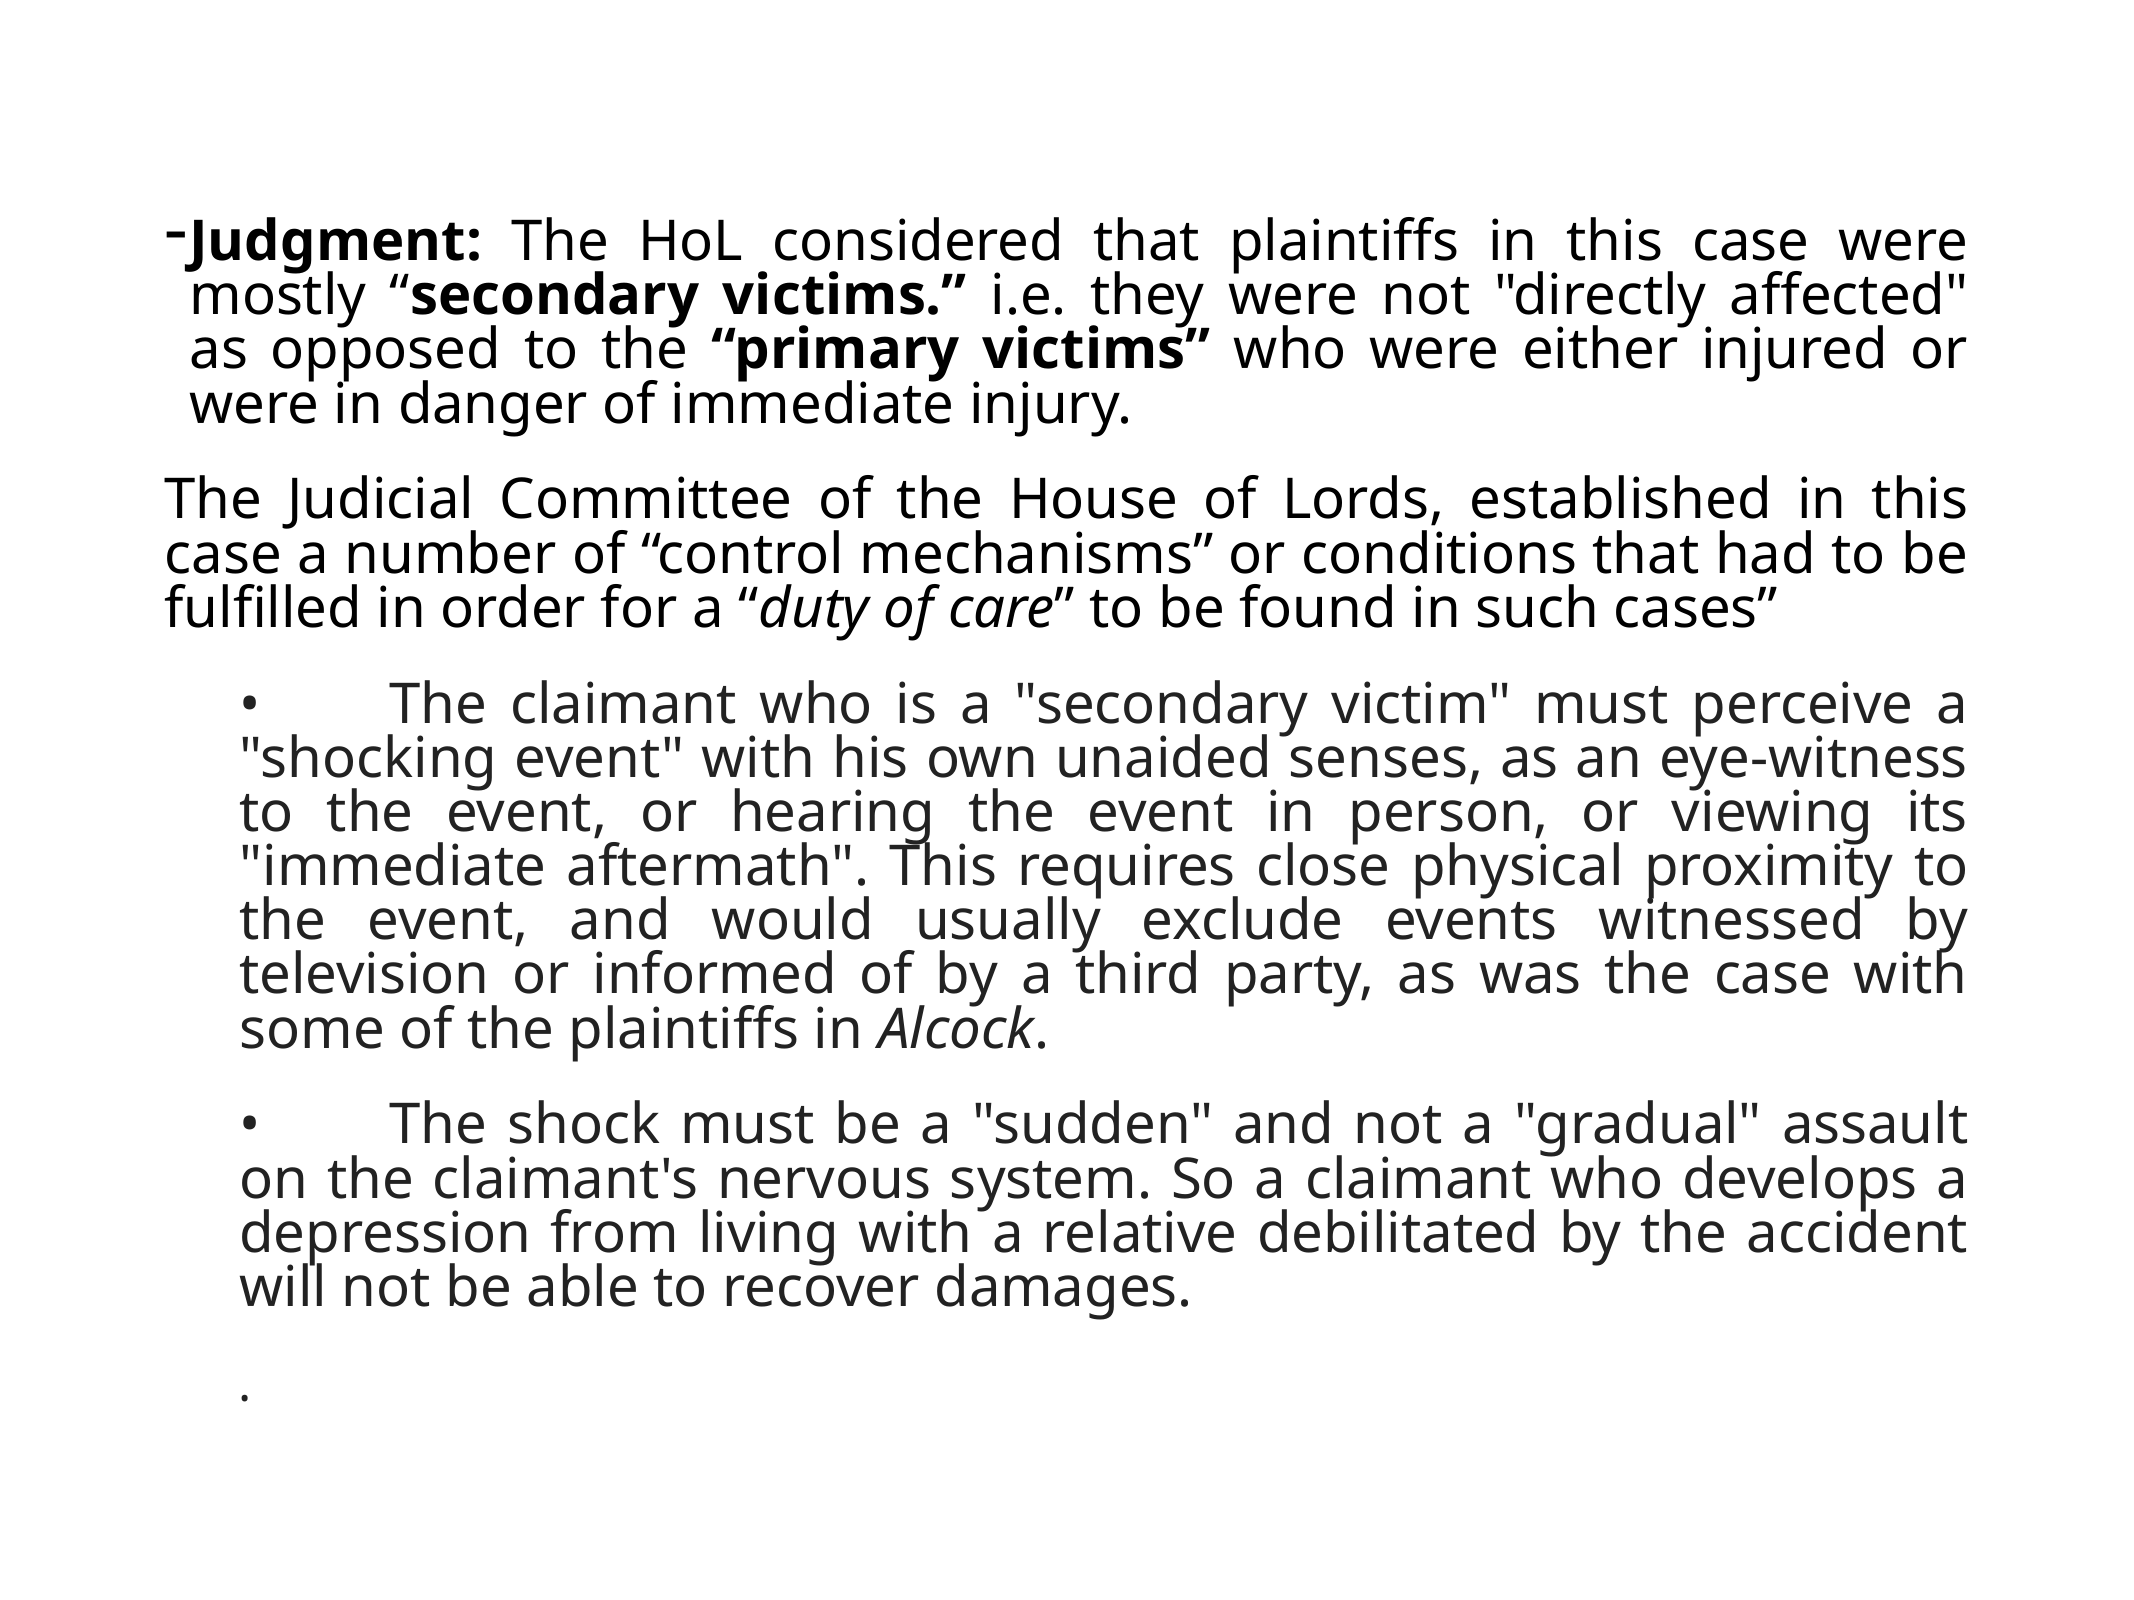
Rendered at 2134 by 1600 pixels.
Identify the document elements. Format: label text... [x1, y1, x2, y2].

list Judgment: The HoL considered that plaintiffs in this case were mostly “secondary victims.” i.e. they were not "directly affected" as opposed to the “primary victims” who were either injured or were in danger of immediate injury. The Judicial Committee of the House of Lords, established in this case a number of “control mechanisms” or conditions that had to be fulfilled in order for a “duty of care” to be found in such cases” • The claimant who is a "secondary victim" must perceive a "shocking event" with his own unaided senses, as an eye-witness to the event, or hearing the event in person, or viewing its "immediate aftermath". This requires close physical proximity to the event, and would usually exclude events witnessed by television or informed of by a third party, as was the case with some of the plaintiffs in Alcock. • The shock must be a "sudden" and not a "gradual" assault on the claimant's nervous system. So a claimant who develops a depression from living with a relative debilitated by the accident will not be able to recover damages. • [155, 208, 1978, 1457]
